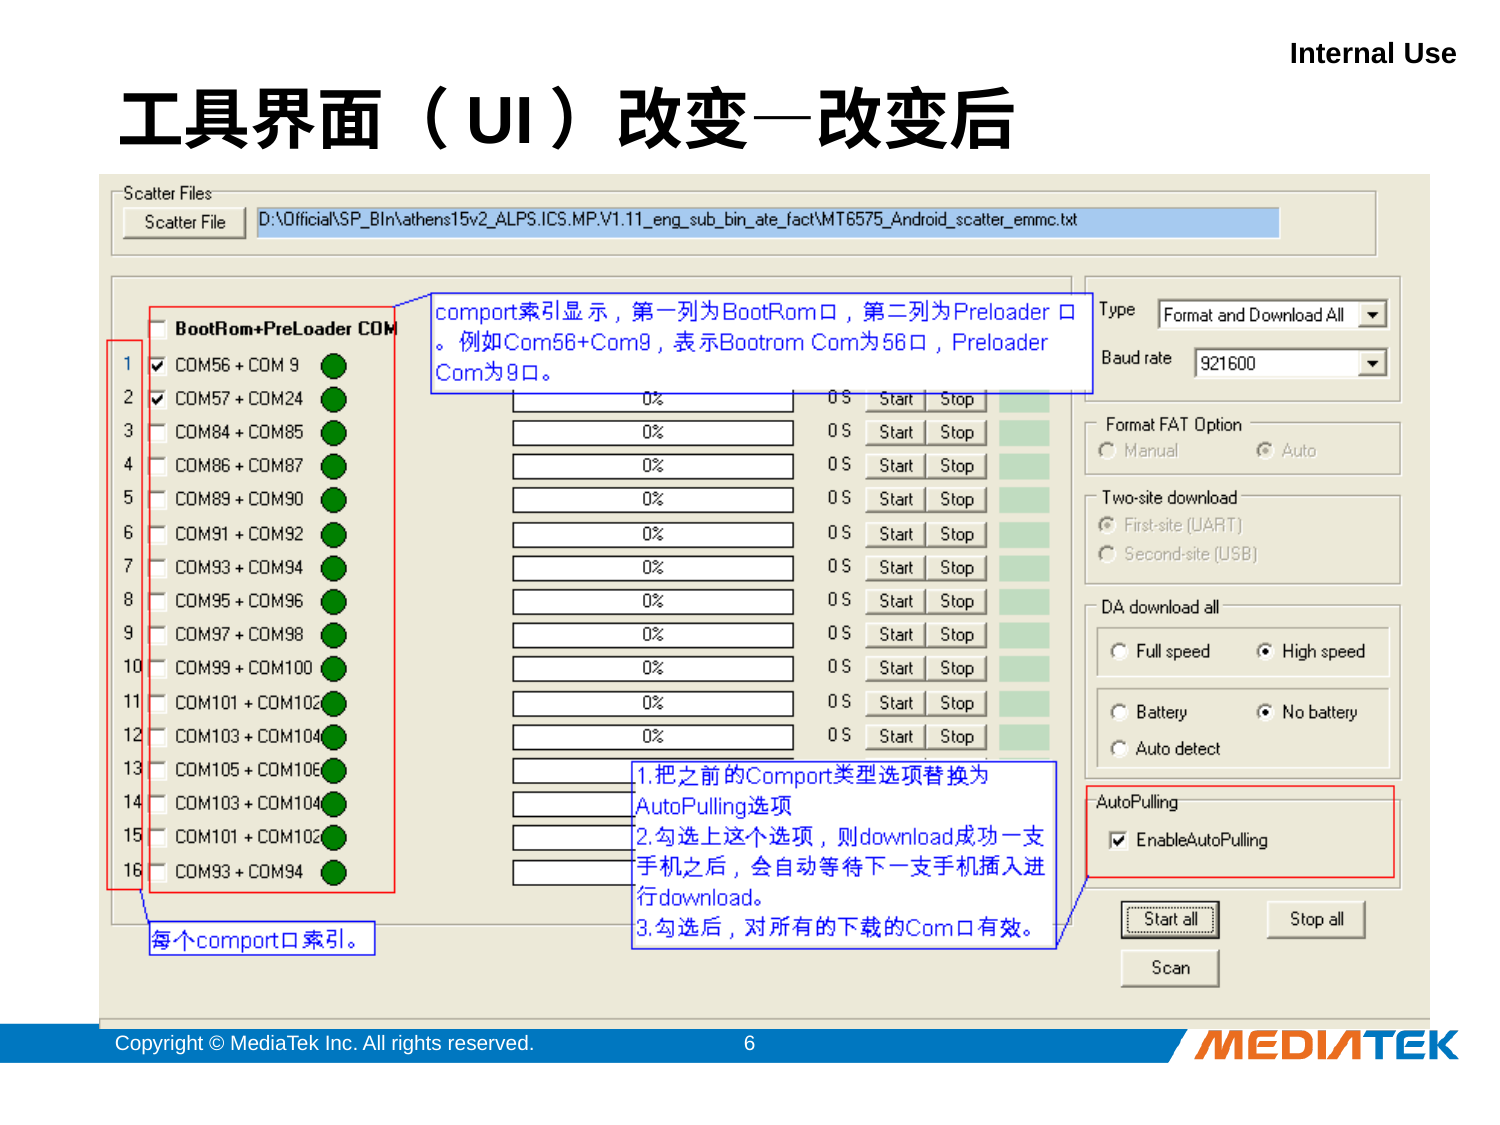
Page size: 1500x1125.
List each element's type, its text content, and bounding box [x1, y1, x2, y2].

footer Copyright © MediaTek Inc. All rights reserved. [99, 1036, 573, 1090]
title 工具界面（UI）改变—改变后 [101, 62, 1425, 172]
slide_number 6 [711, 1037, 789, 1090]
picture [0, 173, 1459, 1063]
